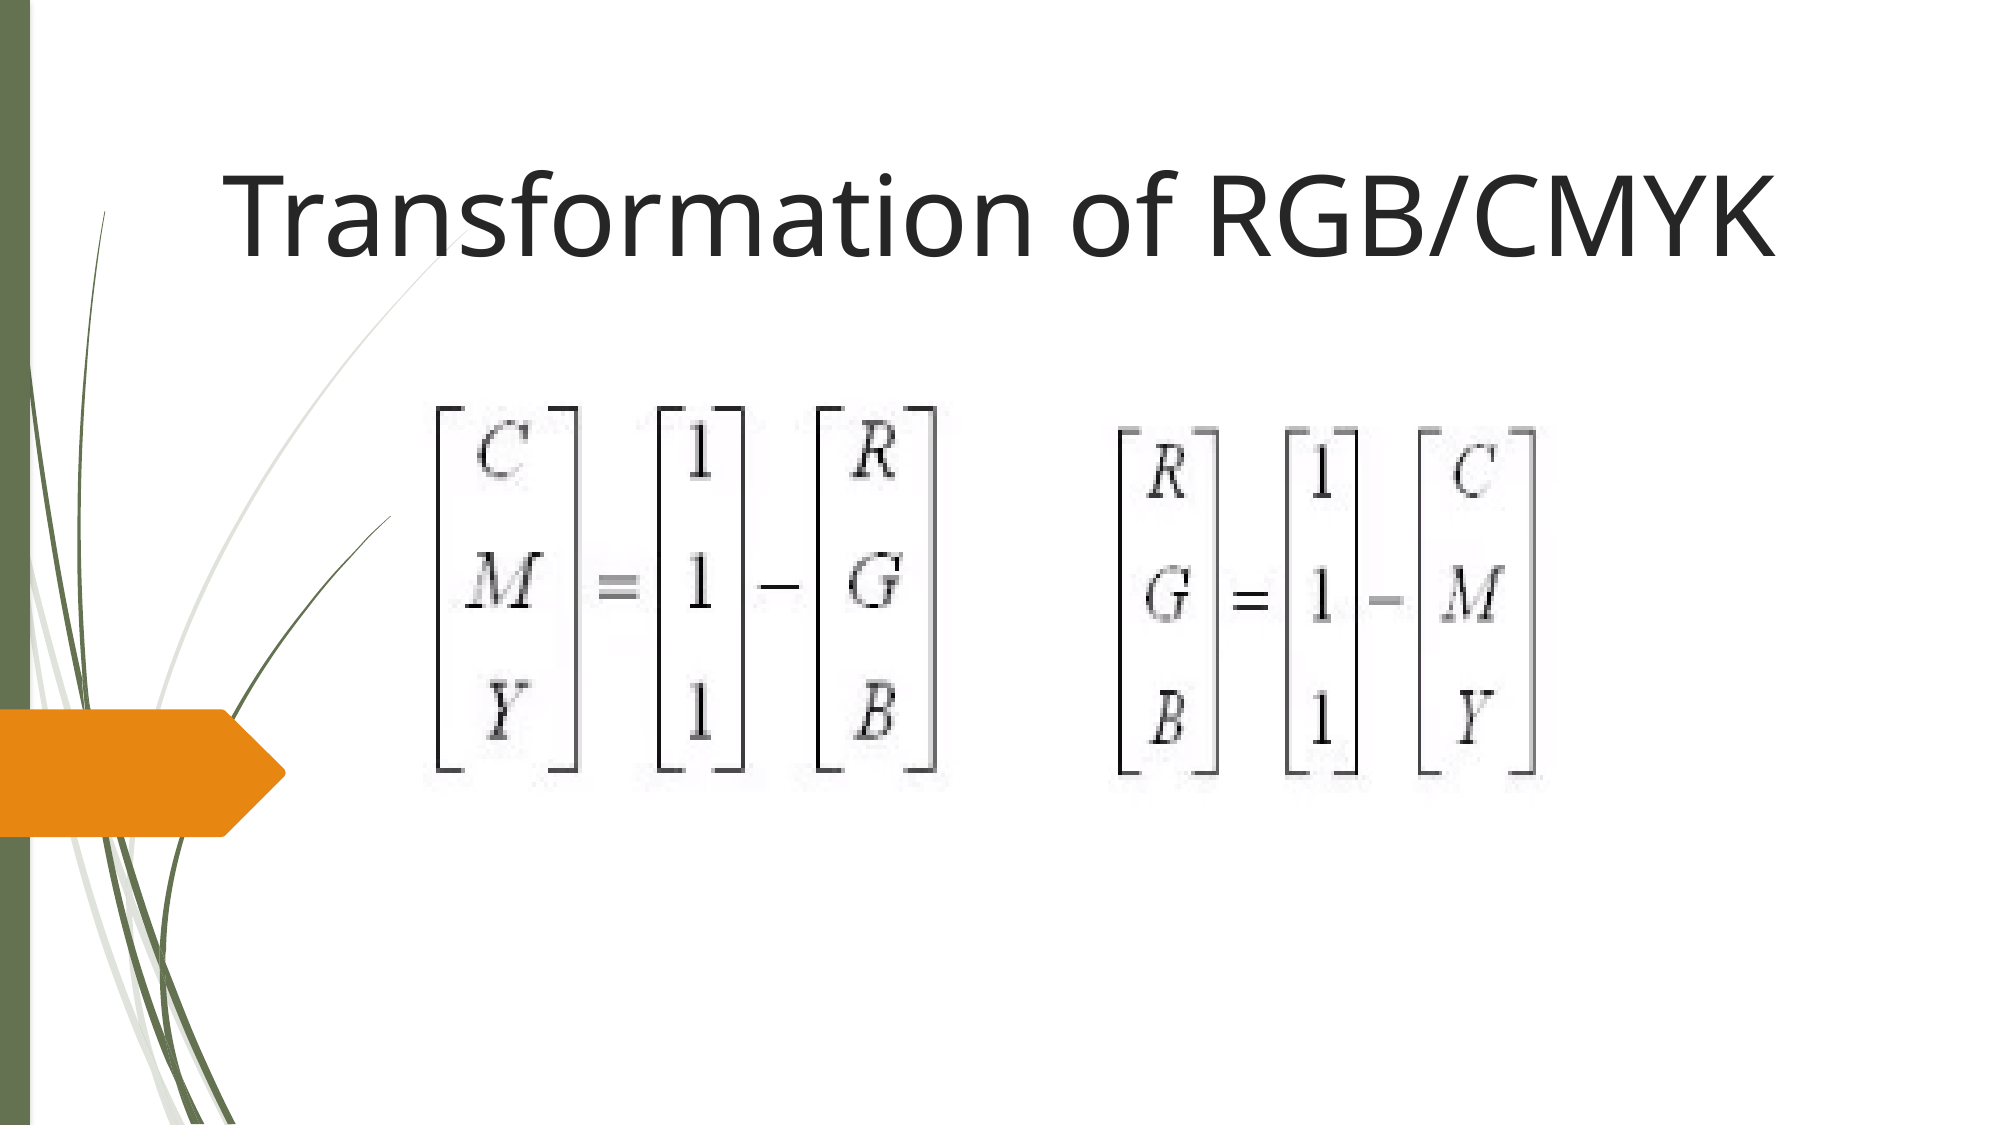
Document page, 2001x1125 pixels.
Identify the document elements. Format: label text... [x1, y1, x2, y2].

picture [407, 309, 1683, 861]
title Transformation of RGB/CMYK [0, 39, 2000, 287]
